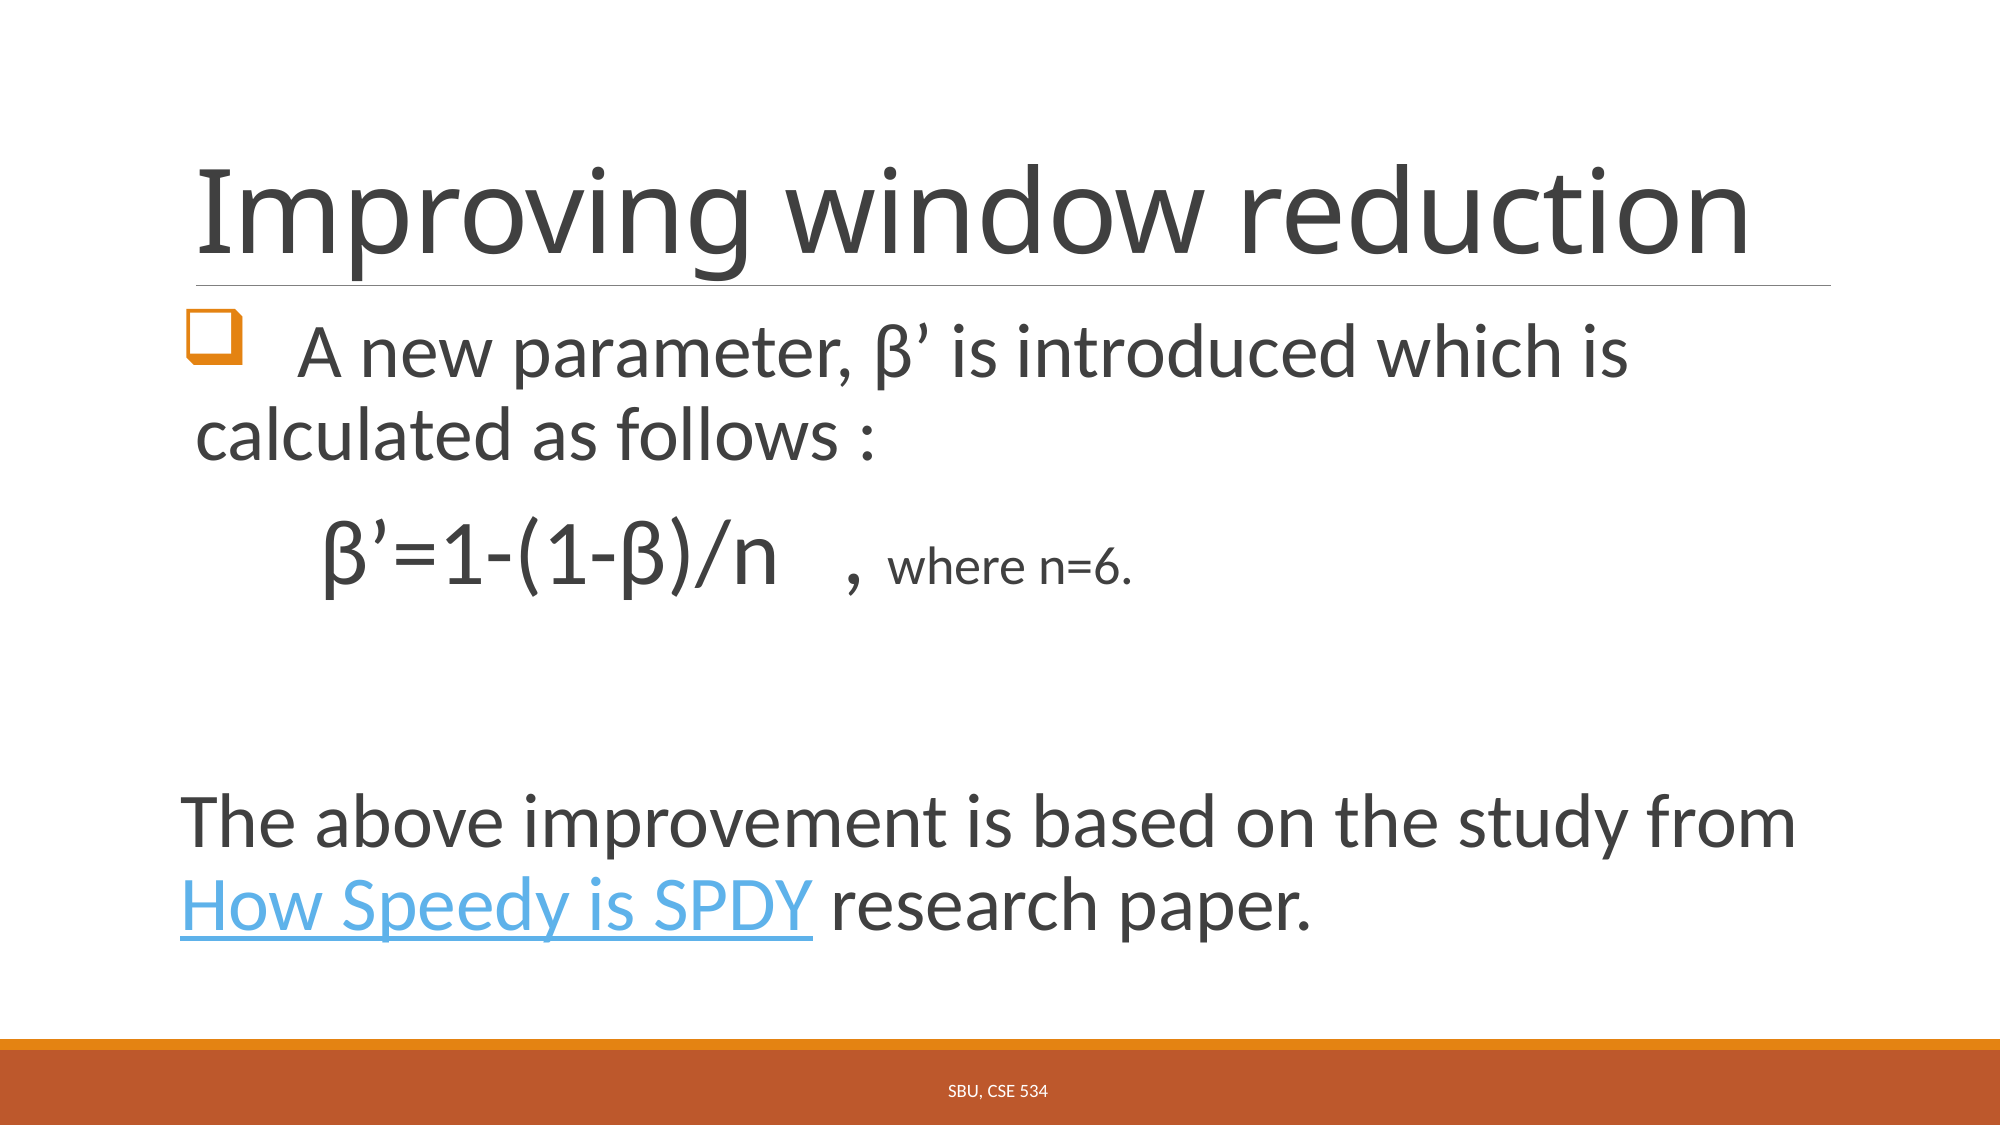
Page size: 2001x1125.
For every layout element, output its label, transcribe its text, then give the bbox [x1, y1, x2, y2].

title Improving window reduction [180, 47, 1830, 285]
footer SBU, CSE 534 [604, 1059, 1396, 1120]
list A new parameter, β’ is introduced which is calculated as follows : β’=1-(1-β)/n , where n=6. The above improvement is based on the study from How Speedy is SPDY research paper. [180, 302, 1830, 963]
